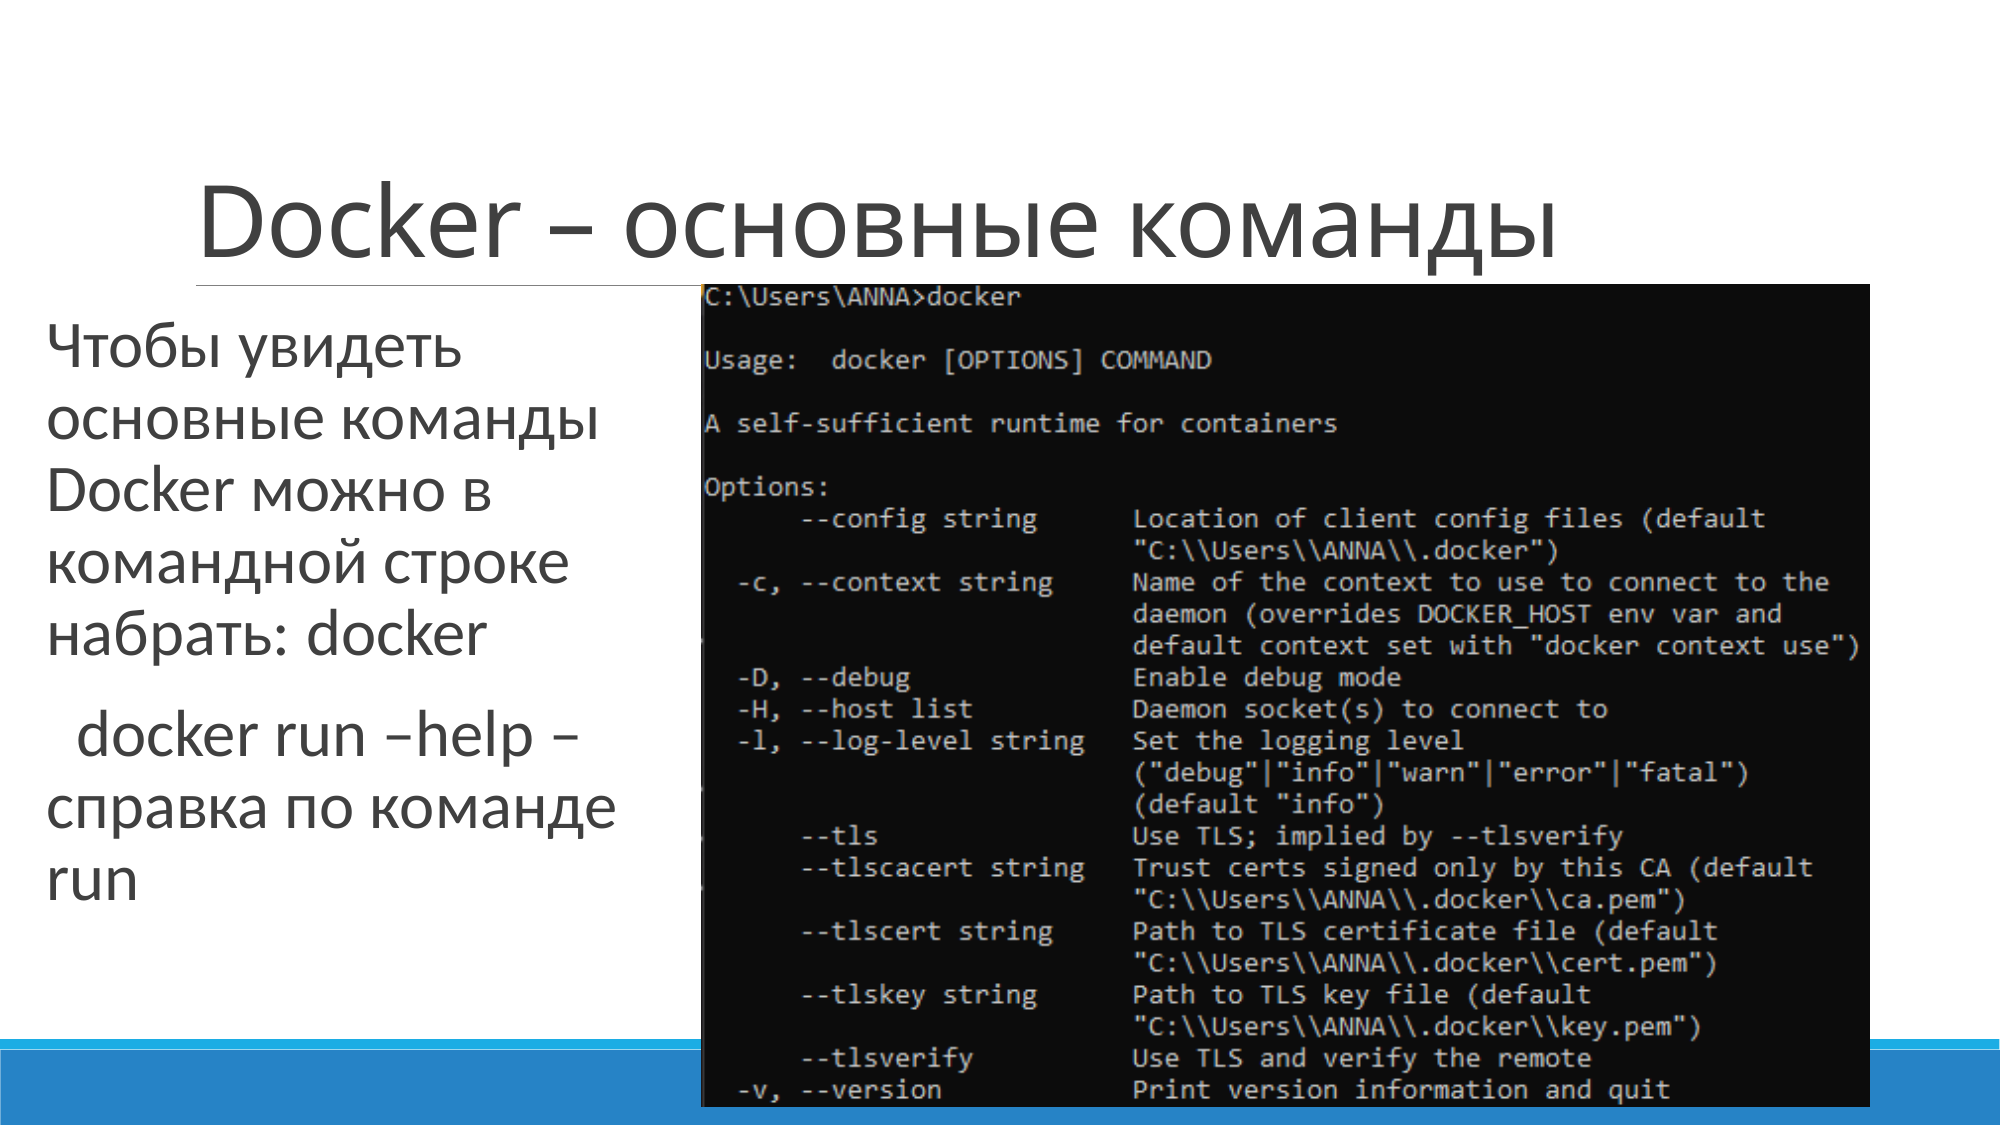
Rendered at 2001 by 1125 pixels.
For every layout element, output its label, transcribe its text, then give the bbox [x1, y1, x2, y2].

title Docker – основные команды [180, 47, 1830, 285]
picture [700, 284, 1870, 1107]
list Чтобы увидеть основные команды Docker можно в командной строке набрать: docker docker run –help – справка по команде run [31, 302, 637, 1013]
